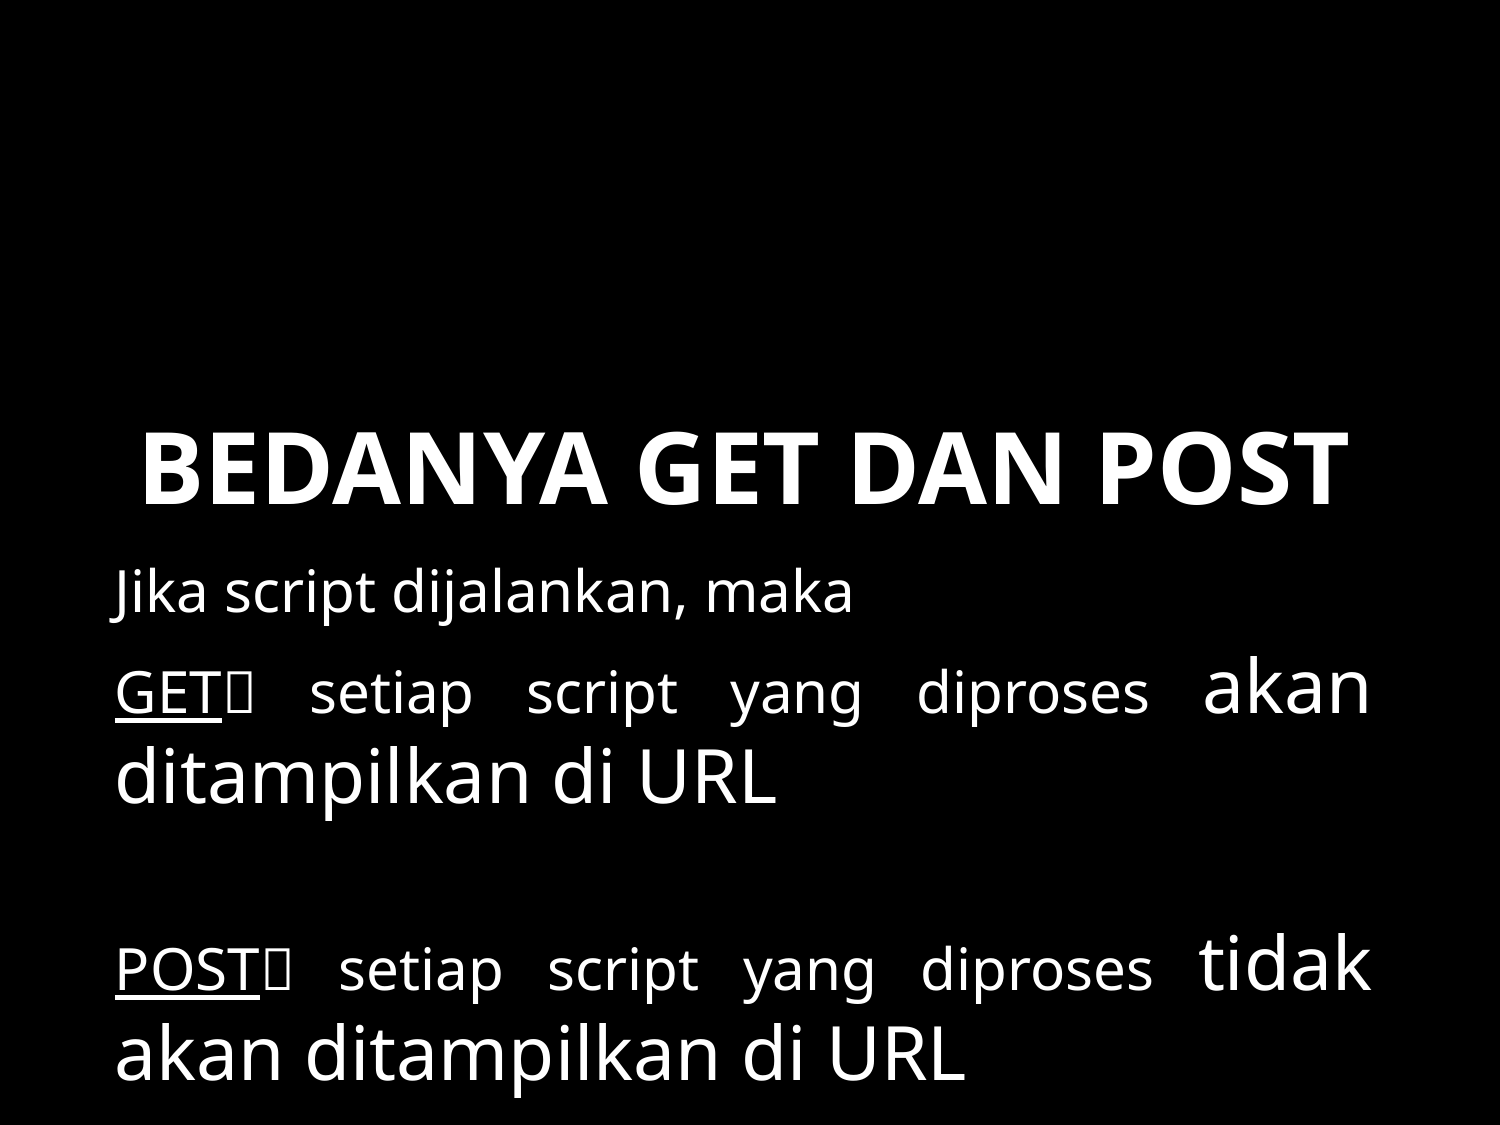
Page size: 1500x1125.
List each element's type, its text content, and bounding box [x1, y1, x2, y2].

title bedanya GET DAN POST [69, 224, 1420, 525]
subtitle Jika script dijalankan, maka GET setiap script yang diproses akan ditampilkan di URL POST setiap script yang diproses tidak akan ditampilkan di URL [99, 546, 1388, 1125]
